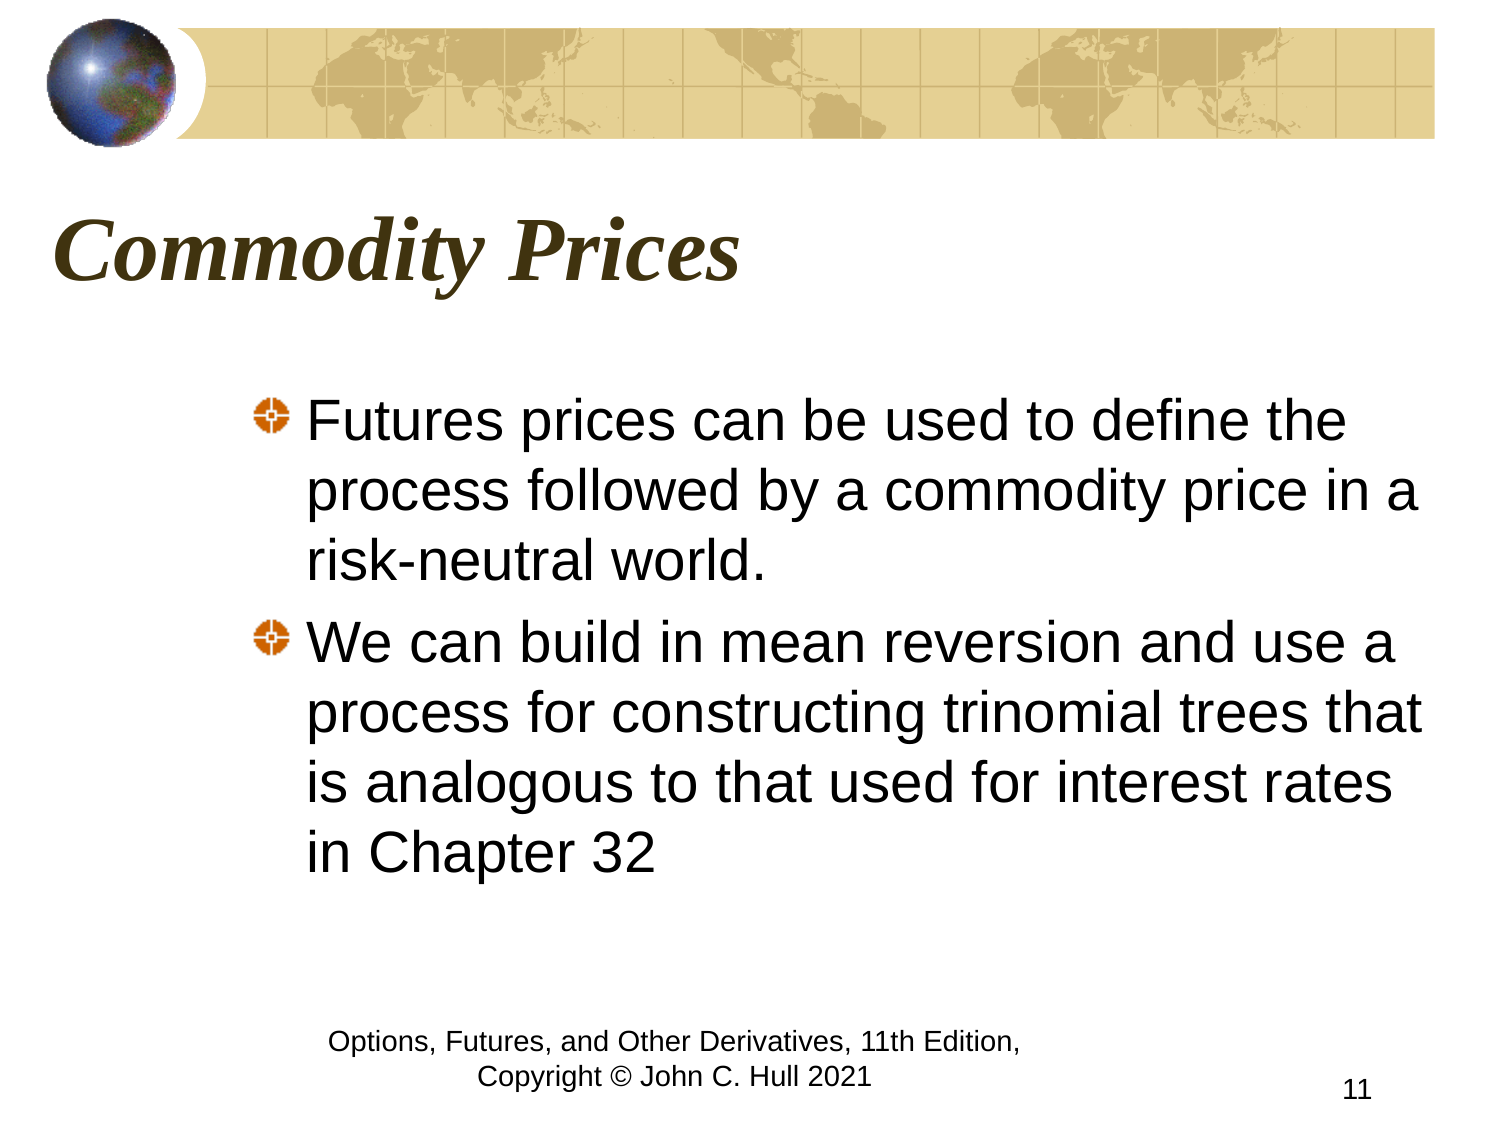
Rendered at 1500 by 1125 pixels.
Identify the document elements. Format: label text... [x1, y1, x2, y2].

list Futures prices can be used to define the process followed by a commodity price in a risk-neutral world. We can build in mean reversion and use a process for constructing trinomial trees that is analogous to that used for interest rates in Chapter 32 [235, 375, 1466, 1025]
picture [250, 396, 292, 438]
picture [250, 618, 292, 660]
slide_number 11 [1074, 1037, 1388, 1113]
title Commodity Prices [37, 149, 1313, 338]
footer Options, Futures, and Other Derivatives, 11th Edition, Copyright © John C. Hull 2021 [262, 1024, 1088, 1101]
picture [42, 14, 190, 149]
